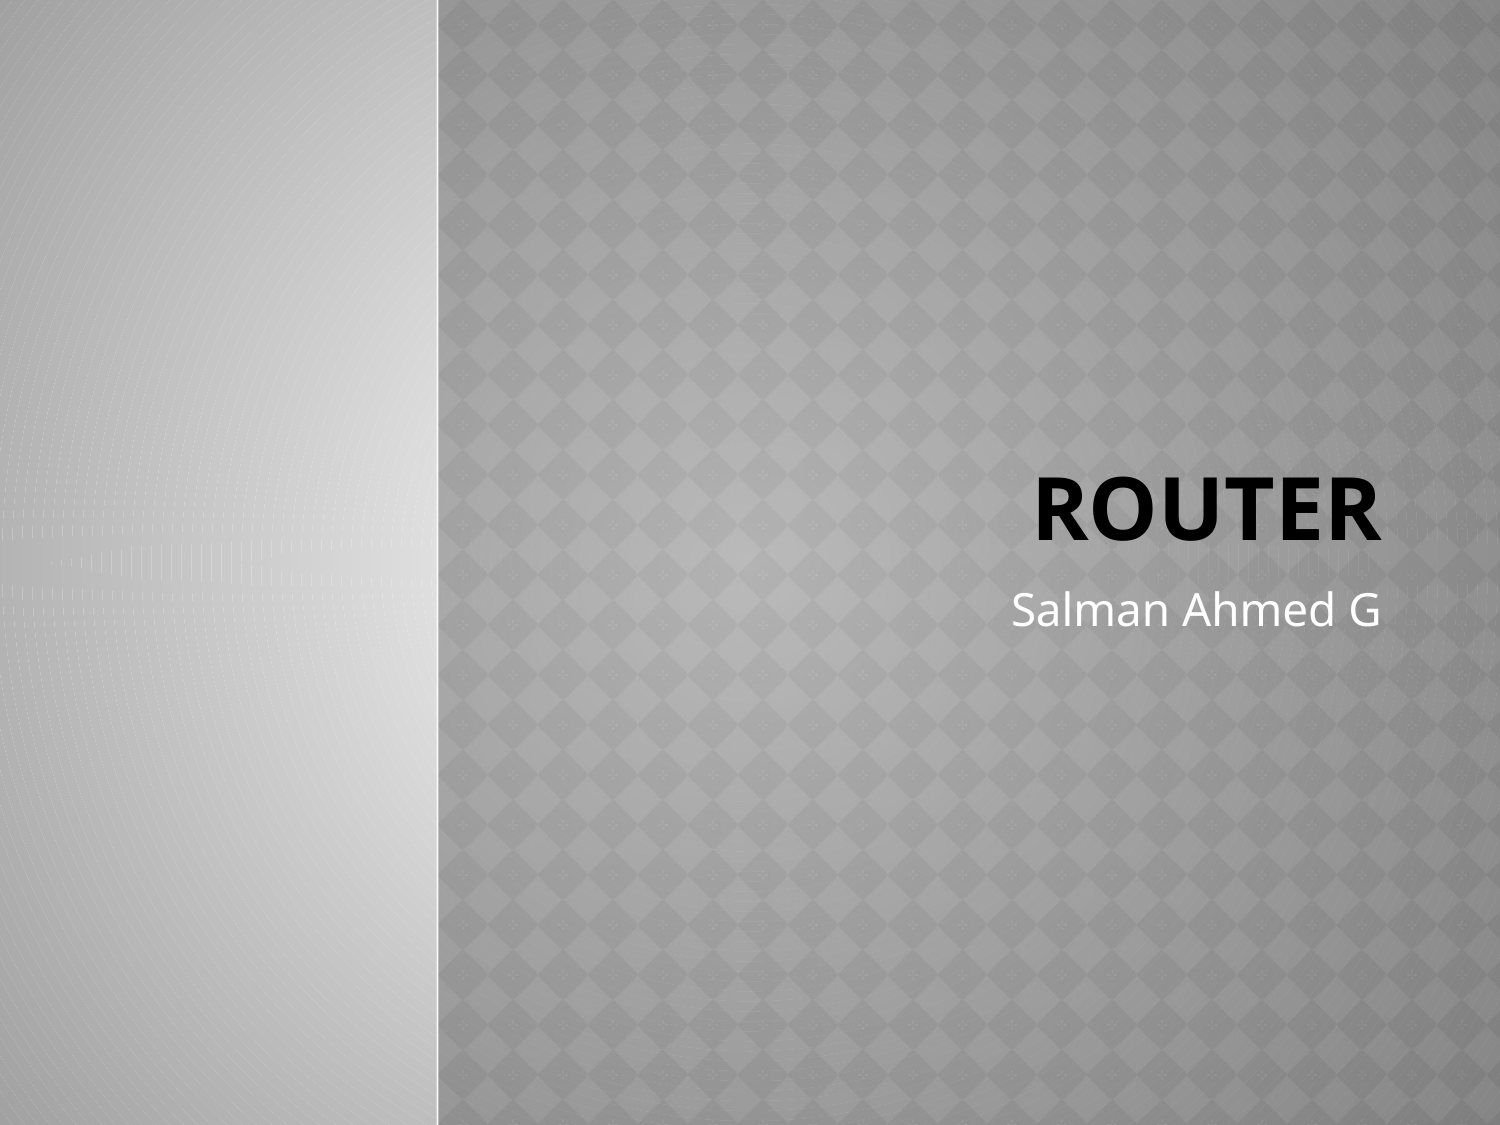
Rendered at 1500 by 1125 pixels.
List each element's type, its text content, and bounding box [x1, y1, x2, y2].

title router [552, 87, 1390, 558]
subtitle Salman Ahmed G [550, 580, 1390, 762]
